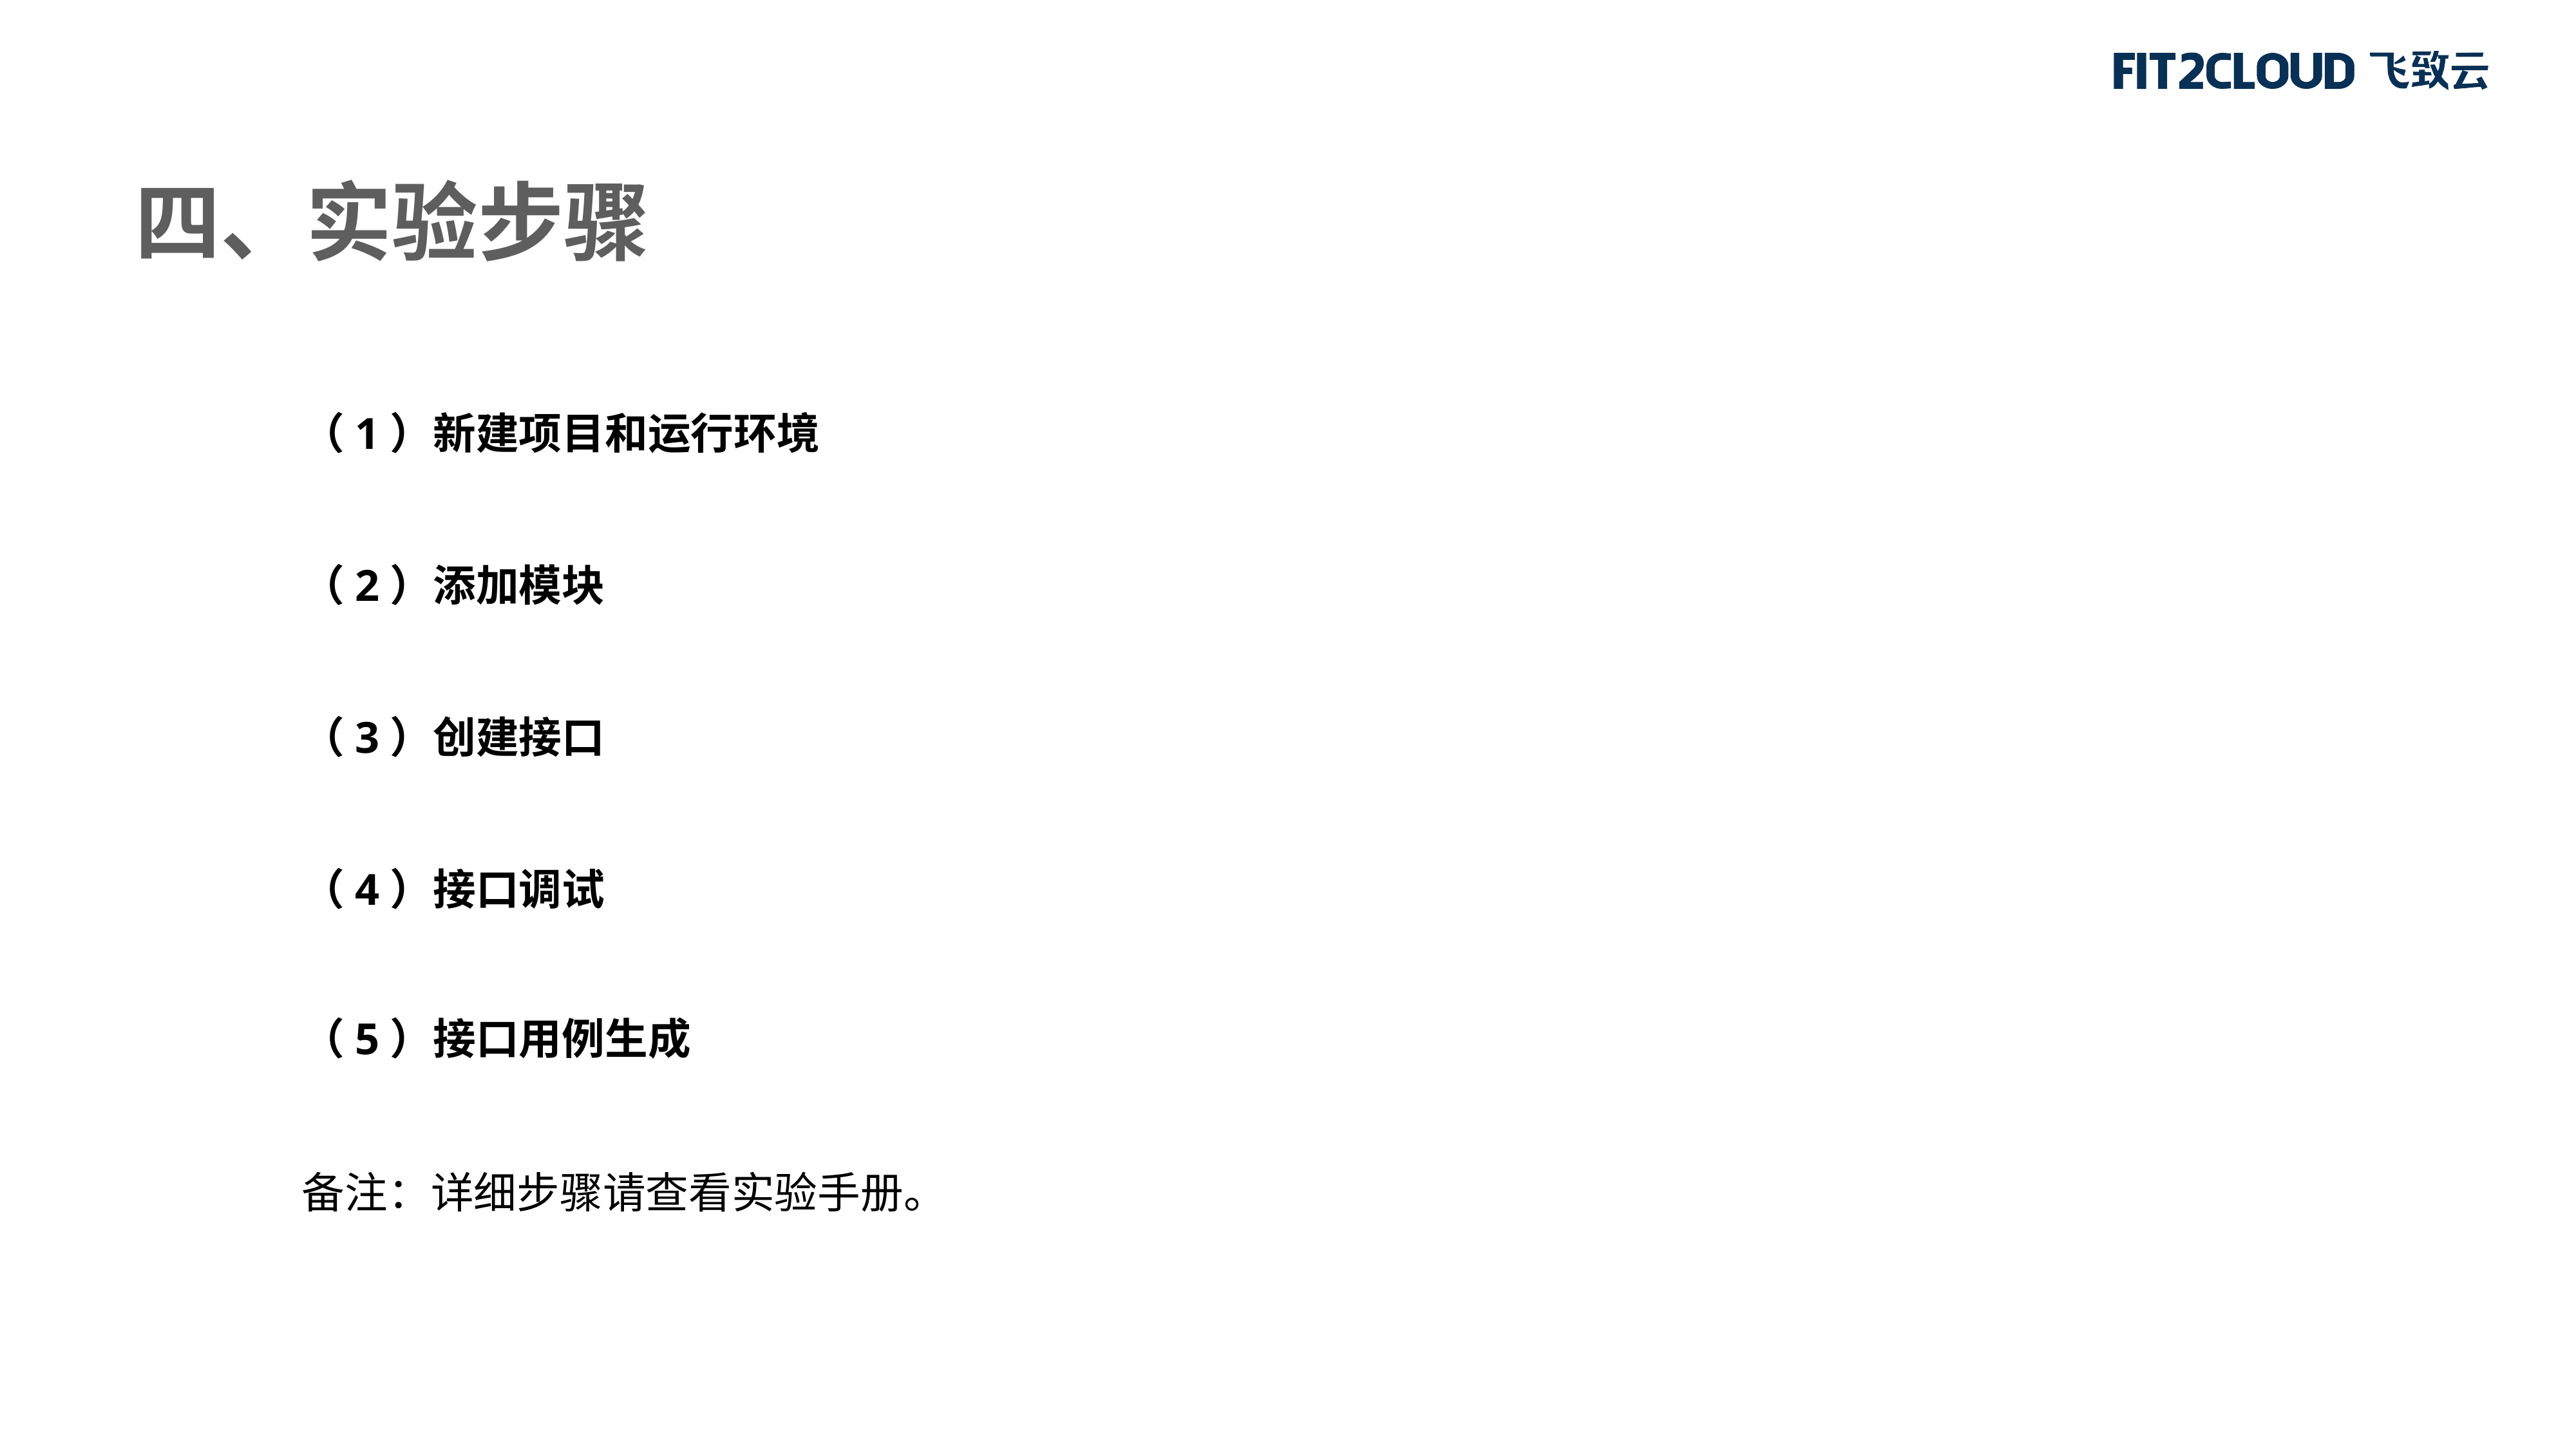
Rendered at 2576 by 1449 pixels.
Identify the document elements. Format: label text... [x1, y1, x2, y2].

text_box 备注：详细步骤请查看实验手册。 [294, 1158, 1374, 1225]
text_box （1）新建项目和运行环境 [294, 399, 1583, 466]
text_box （2）添加模块 [294, 551, 1583, 618]
text_box 四、实验步骤 [125, 158, 1164, 285]
text_box （3）创建接口 [294, 703, 1583, 770]
text_box （4）接口调试 [294, 854, 1583, 922]
text_box （5）接口用例生成 [294, 1004, 1583, 1071]
picture [2114, 51, 2488, 90]
